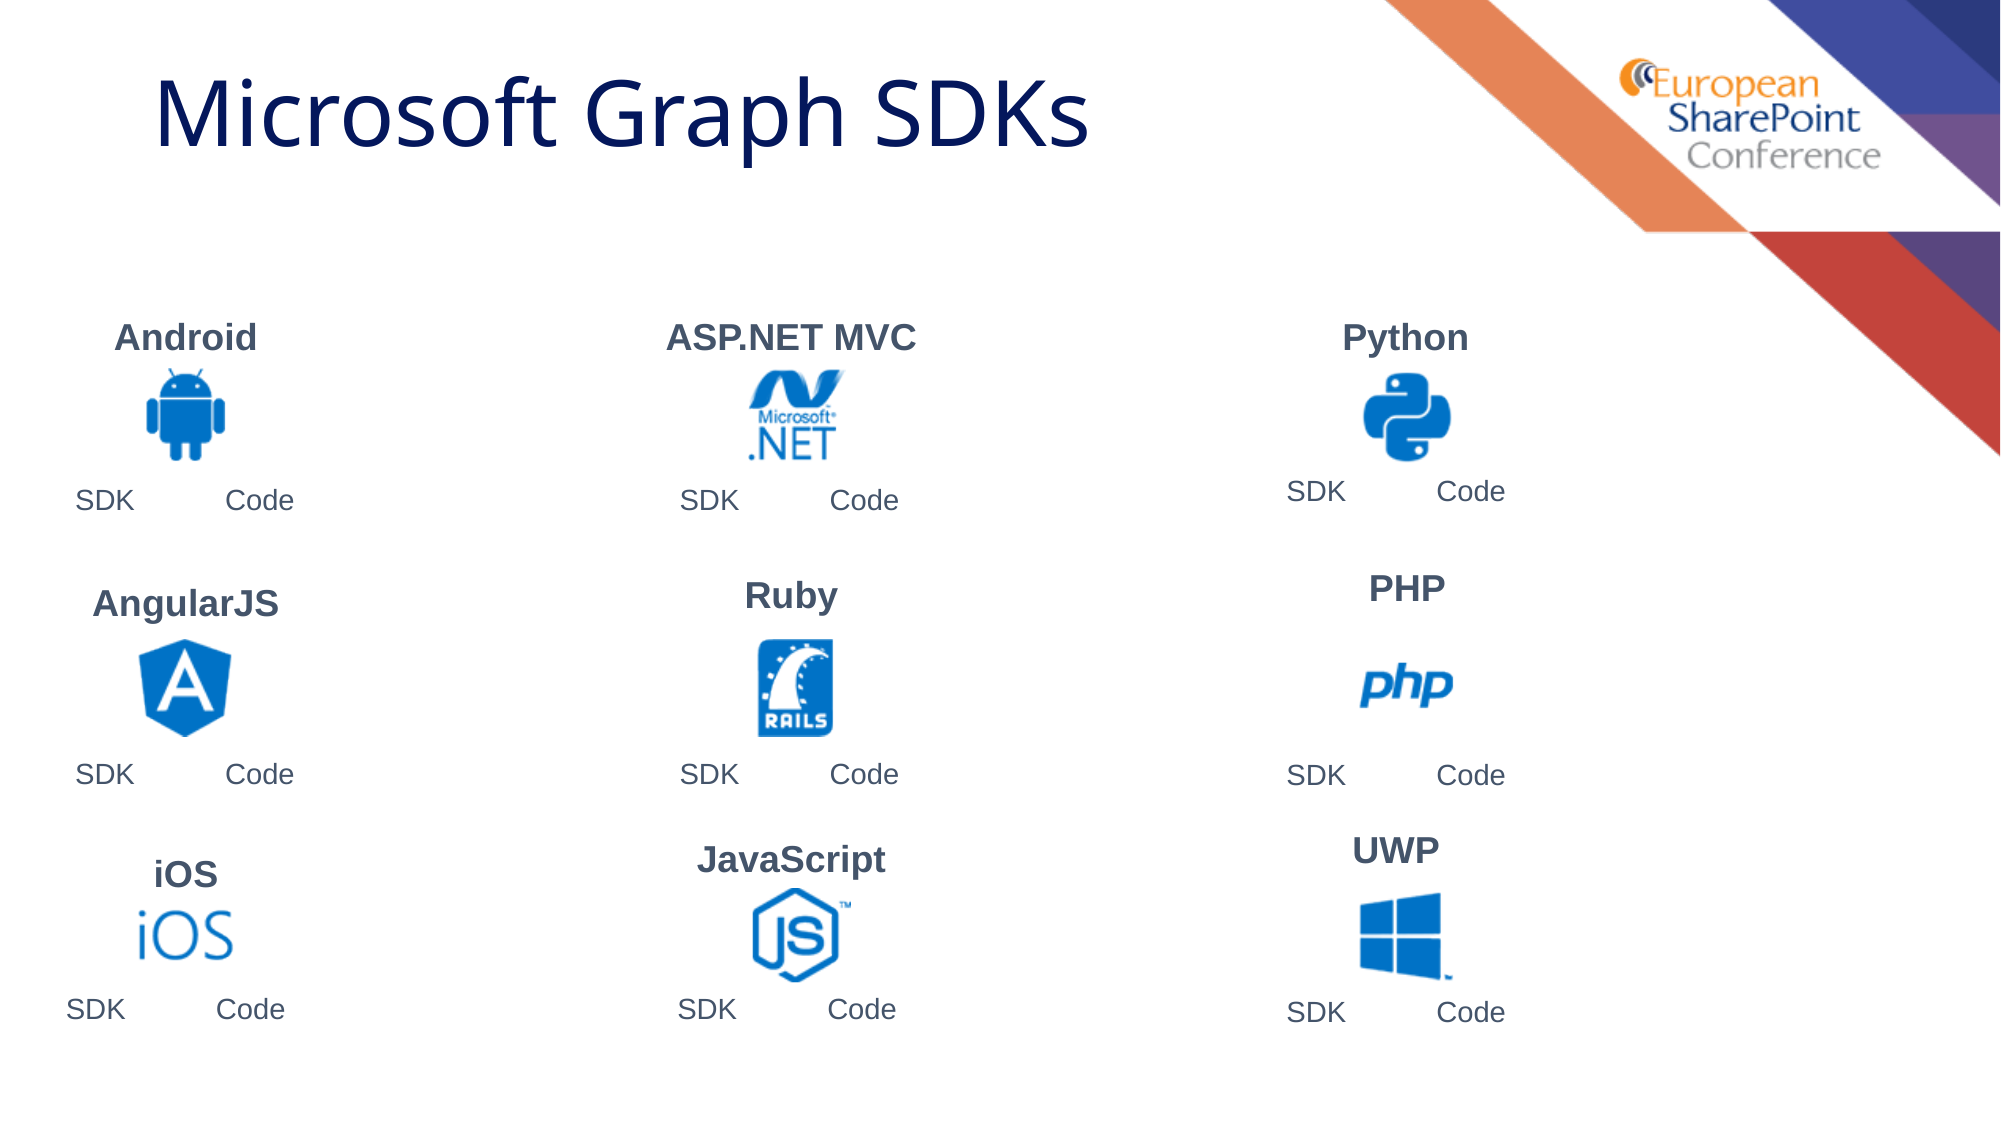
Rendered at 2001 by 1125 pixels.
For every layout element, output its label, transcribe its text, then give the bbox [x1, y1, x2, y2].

text_box iOS [138, 842, 234, 888]
text_box SDK Code [1271, 748, 1522, 799]
text_box Ruby [729, 564, 854, 624]
text_box SDK Code [662, 983, 912, 1033]
text_box SDK Code [664, 474, 915, 524]
text_box SDK Code [51, 983, 301, 1033]
picture [748, 888, 851, 986]
text_box SDK Code [664, 747, 915, 798]
text_box SDK Code [1271, 464, 1522, 515]
picture [0, 0, 2001, 1125]
title Microsoft Graph SDKs [137, 59, 1863, 278]
text_box PHP [1353, 556, 1461, 617]
picture [1358, 888, 1455, 986]
picture [137, 888, 235, 986]
text_box Python [1327, 305, 1485, 366]
text_box UWP [1337, 818, 1455, 879]
text_box JavaScript [682, 827, 902, 888]
text_box SDK Code [60, 474, 310, 524]
text_box SDK Code [1271, 985, 1522, 1036]
text_box Android [98, 305, 273, 366]
text_box ASP.NET MVC [650, 305, 933, 366]
text_box SDK Code [60, 747, 310, 798]
text_box AngularJS [77, 571, 295, 632]
